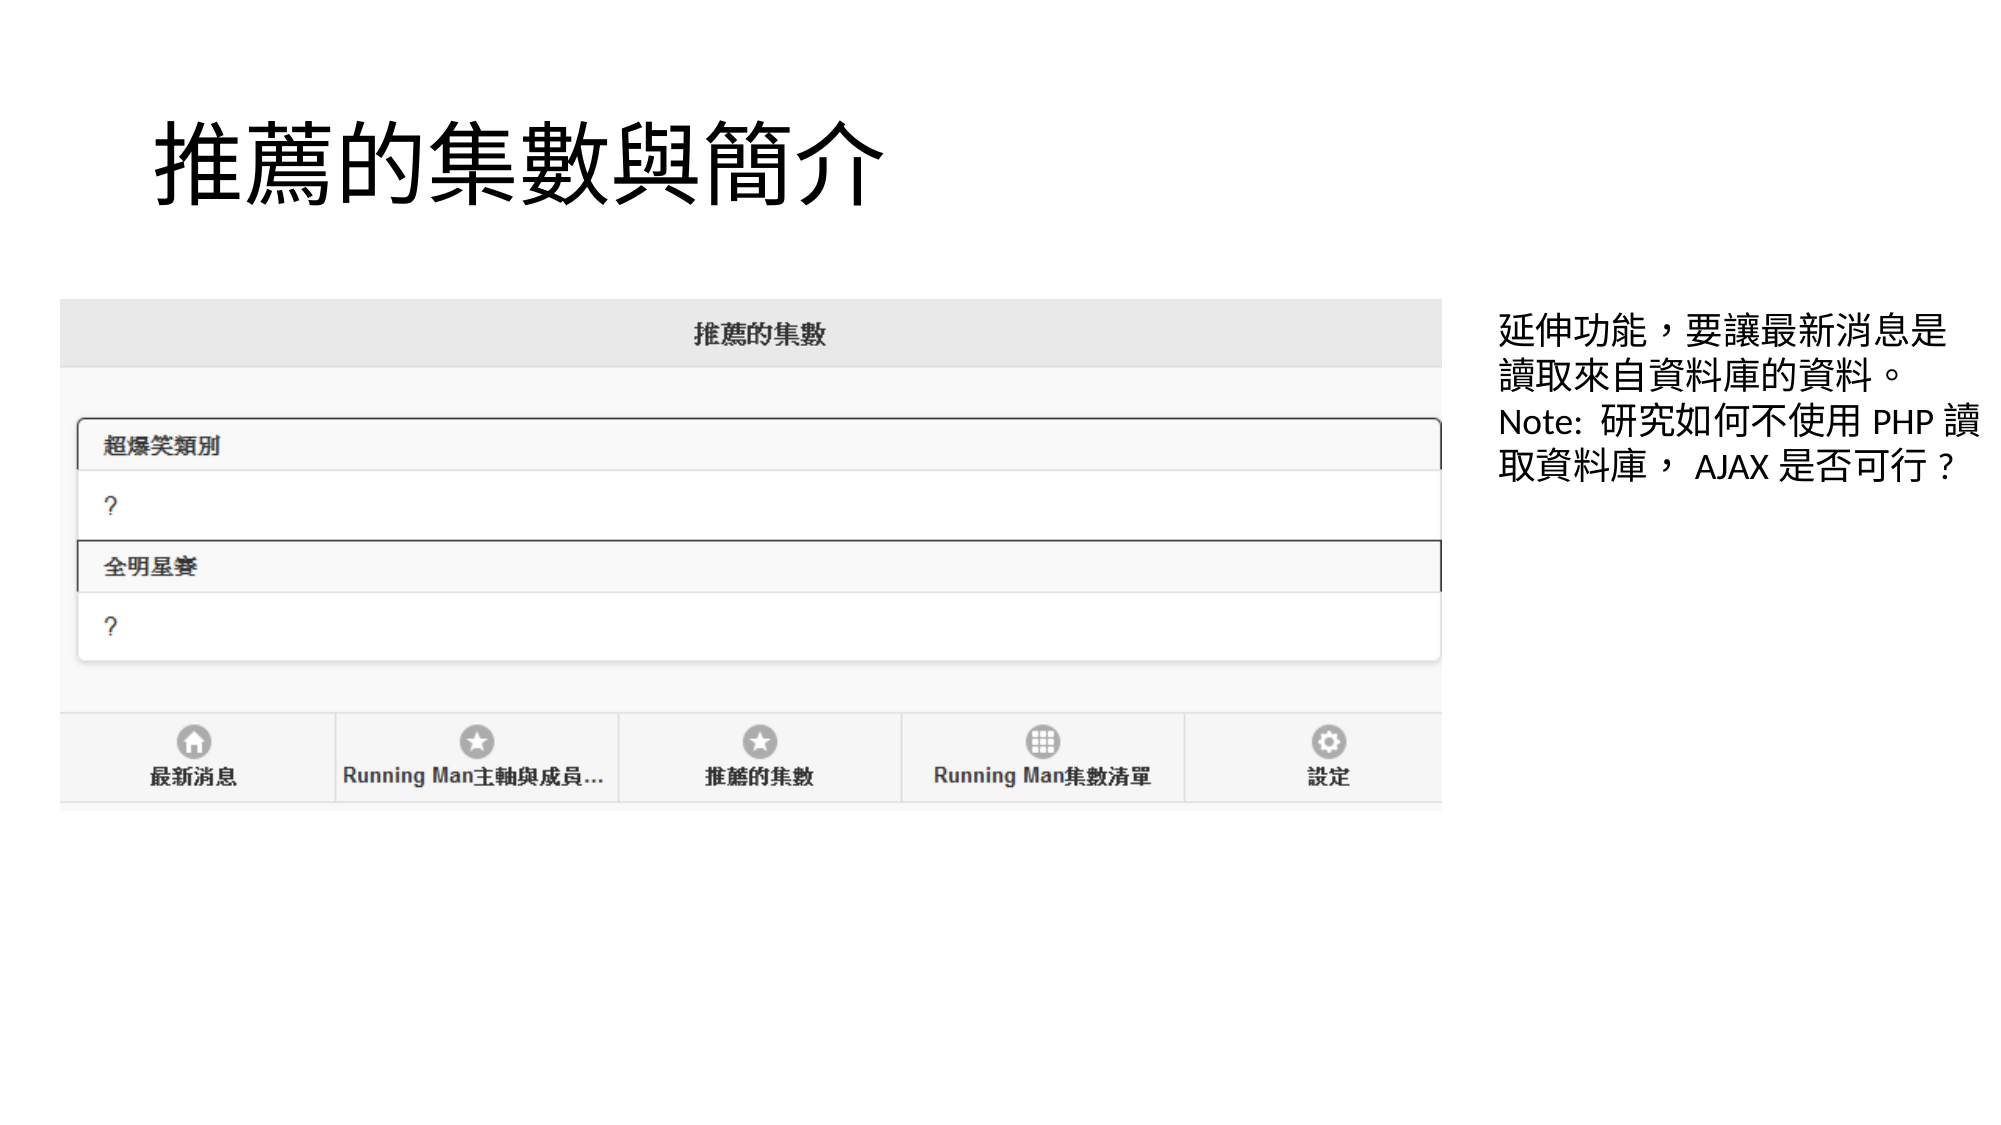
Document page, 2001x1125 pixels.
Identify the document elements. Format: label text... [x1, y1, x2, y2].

title 推薦的集數與簡介 [137, 59, 1863, 278]
text_box 延伸功能，要讓最新消息是讀取來自資料庫的資料。 Note: 研究如何不使用PHP讀取資料庫，AJAX是否可行? [1483, 299, 2000, 495]
picture [60, 299, 1442, 811]
